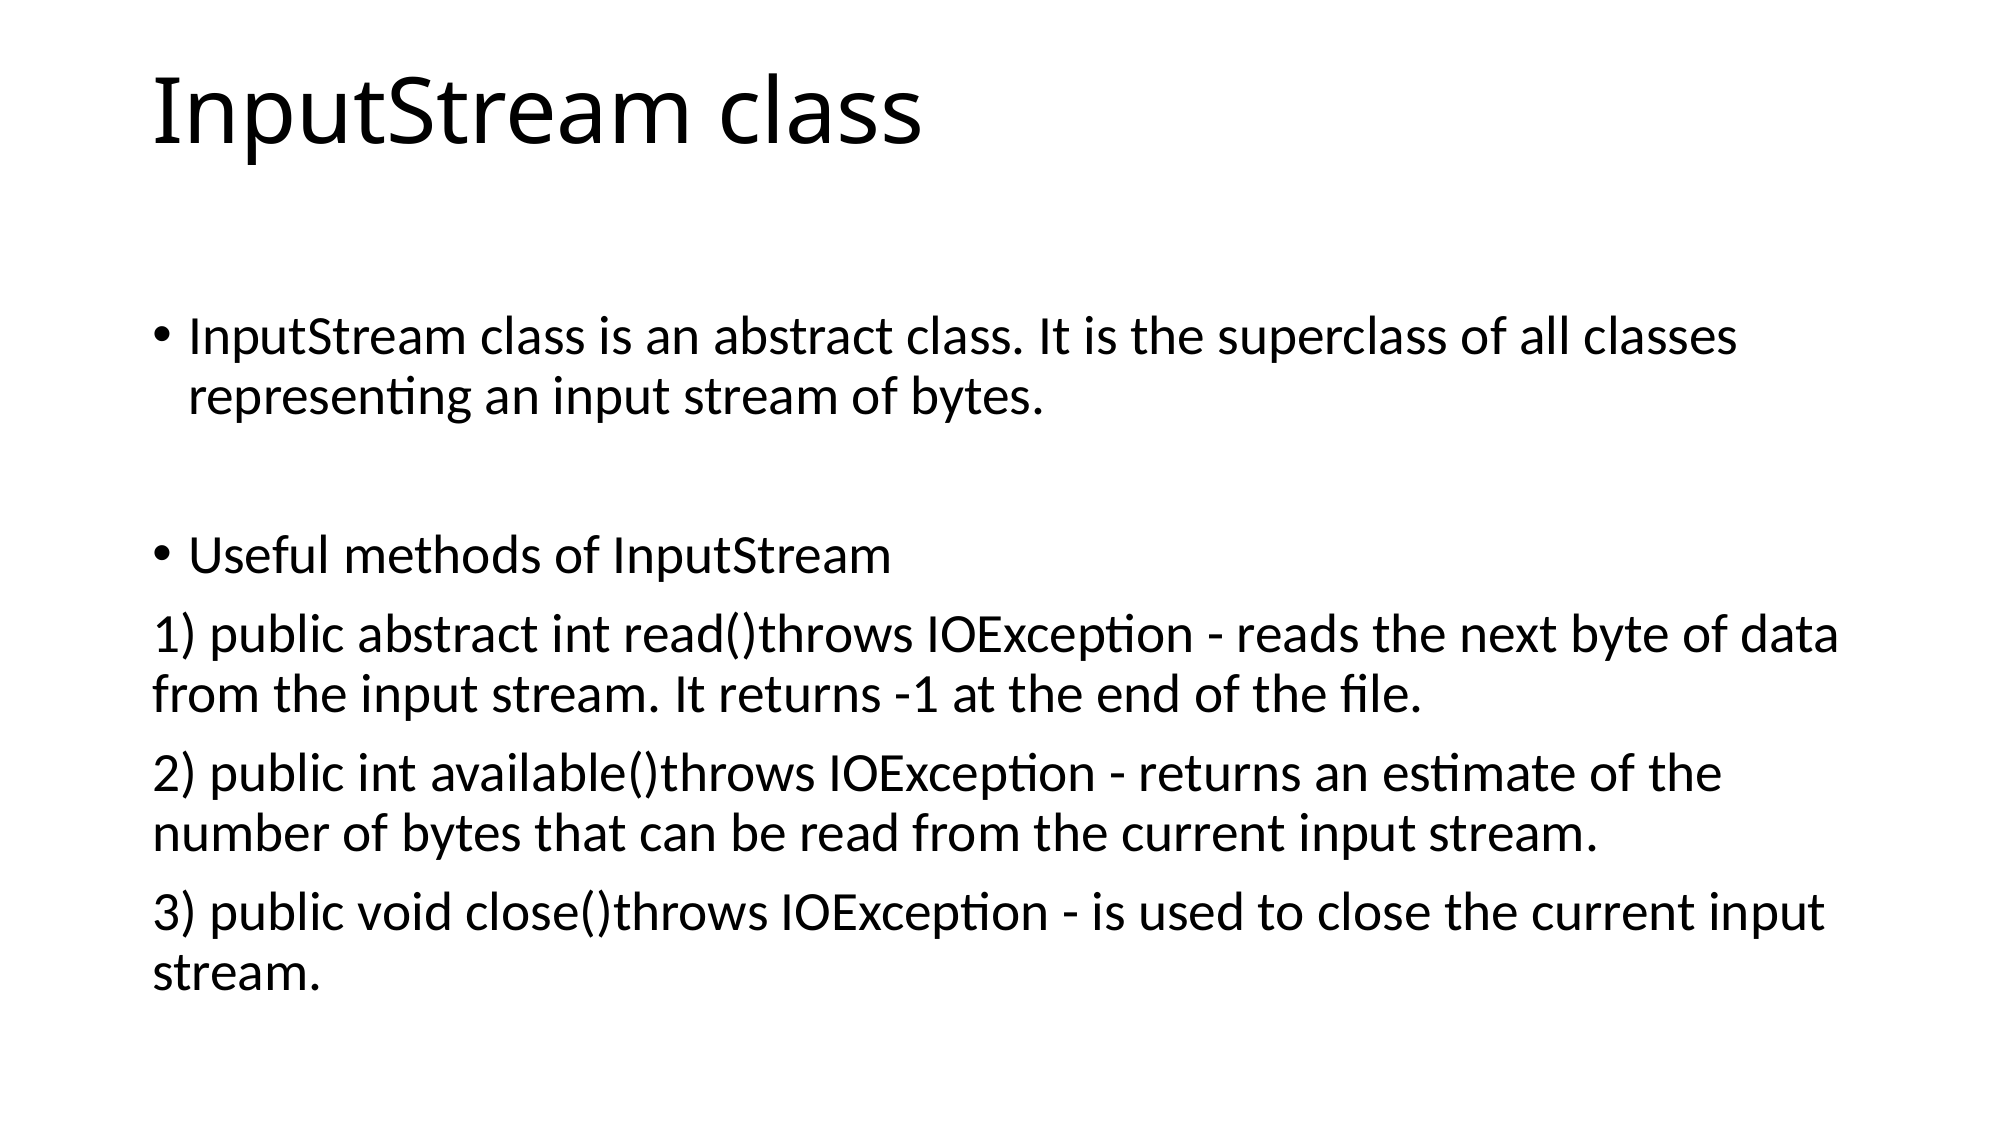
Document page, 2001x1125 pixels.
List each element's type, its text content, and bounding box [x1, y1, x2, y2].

list InputStream class is an abstract class. It is the superclass of all classes representing an input stream of bytes. Useful methods of InputStream 1) public abstract int read()throws IOException - reads the next byte of data from the input stream. It returns -1 at the end of the file. 2) public int available()throws IOException - returns an estimate of the number of bytes that can be read from the current input stream. 3) public void close()throws IOException - is used to close the current input stream. [137, 299, 1863, 1014]
title InputStream class [137, 59, 1863, 278]
